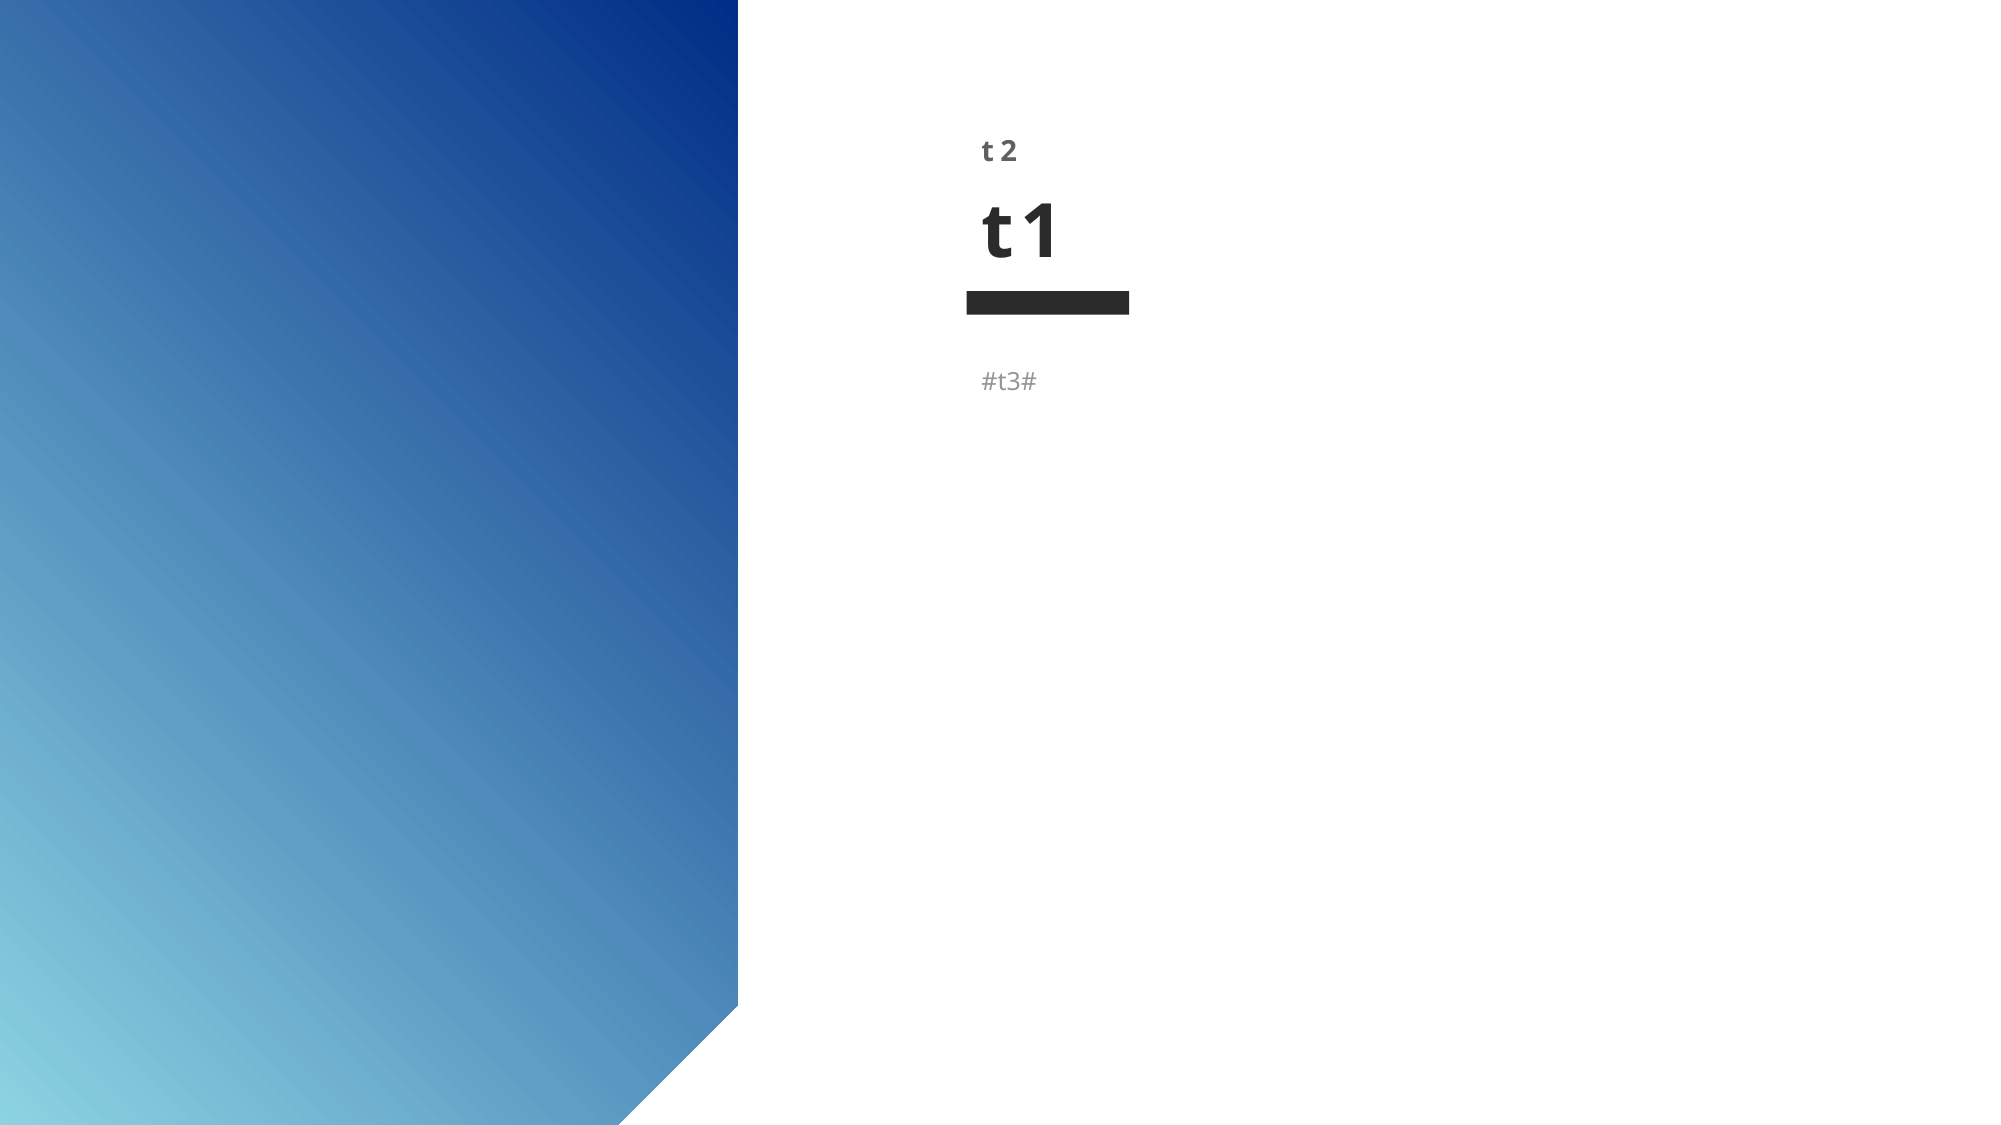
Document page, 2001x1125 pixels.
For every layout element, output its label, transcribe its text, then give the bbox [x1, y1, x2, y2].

picture [119, 112, 848, 1016]
text_box t2 [966, 107, 1881, 176]
text_box t1 [966, 176, 1881, 280]
text_box [966, 290, 1130, 316]
text_box #t3# [966, 342, 1881, 403]
